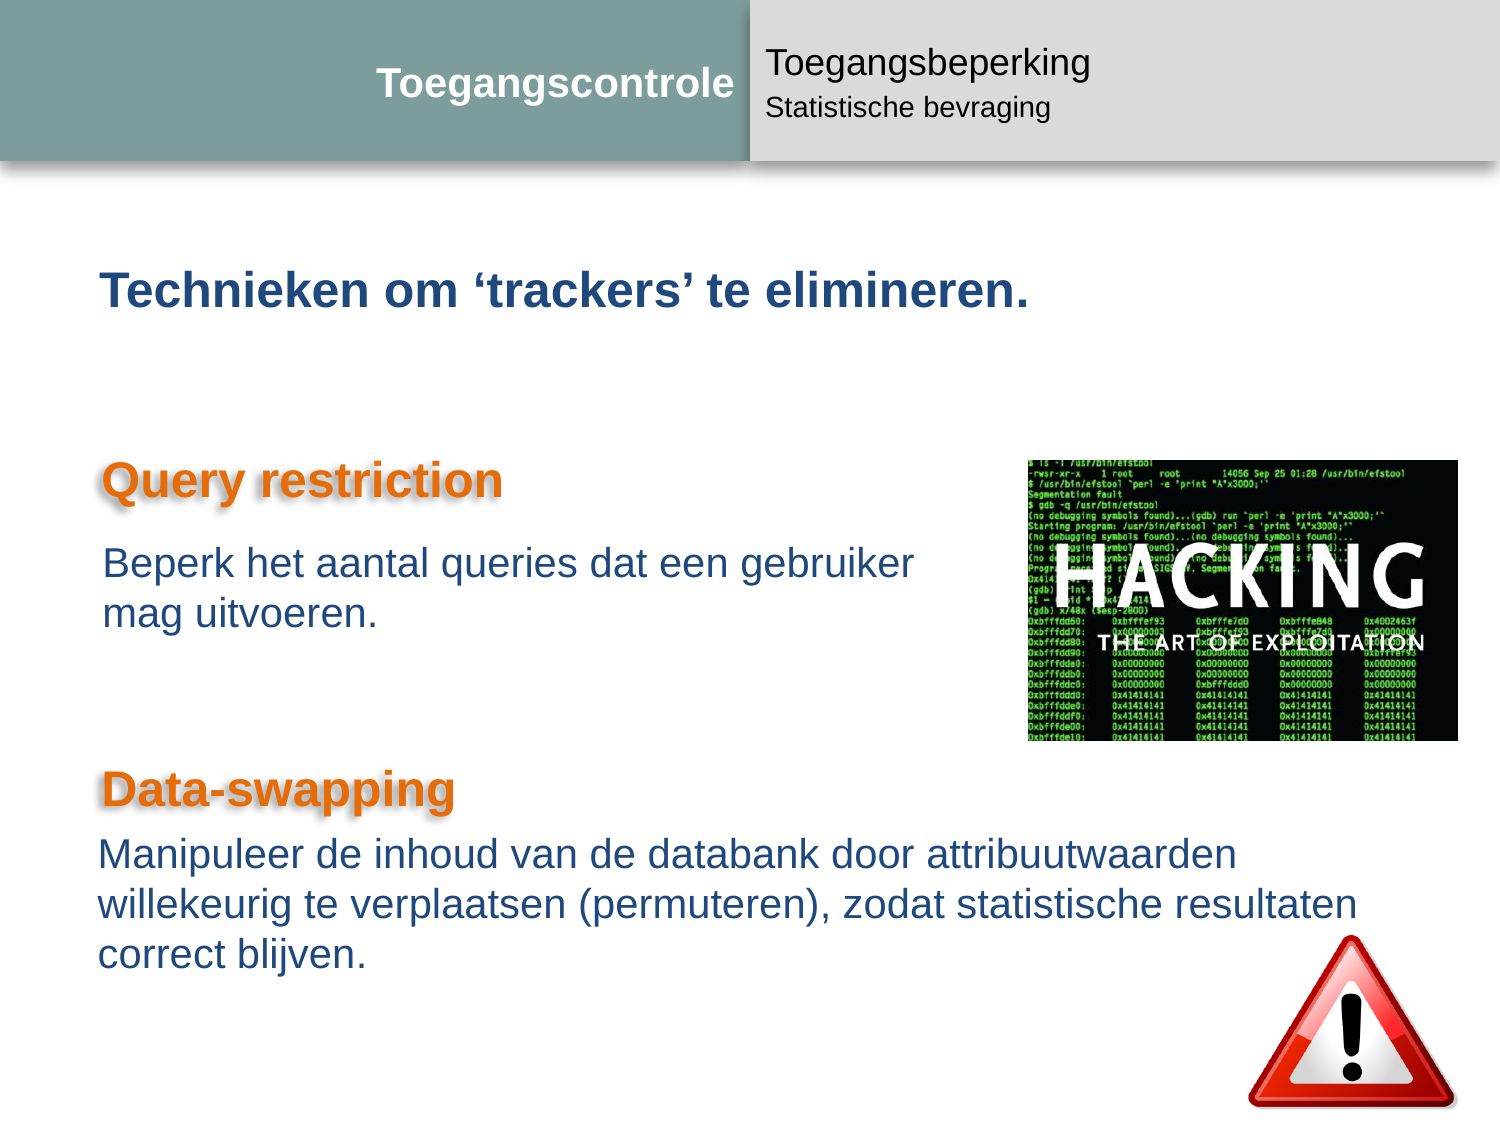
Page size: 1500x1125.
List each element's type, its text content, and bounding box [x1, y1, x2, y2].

text_box Technieken om ‘trackers’ te elimineren. [84, 250, 1045, 325]
title Toegangscontrole [0, 0, 750, 161]
list Toegangsbeperking Statistische bevraging [750, 0, 1500, 161]
text_box Beperk het aantal queries dat een gebruiker mag uitvoeren. [87, 528, 930, 643]
picture [1028, 459, 1459, 741]
text_box Query restriction [86, 439, 520, 515]
text_box Data-swapping [86, 749, 472, 819]
picture [1244, 931, 1459, 1110]
text_box Manipuleer de inhoud van de databank door attribuutwaarden willekeurig te verplaatsen (permuteren), zodat statistische resultaten correct blijven. [83, 819, 1374, 985]
